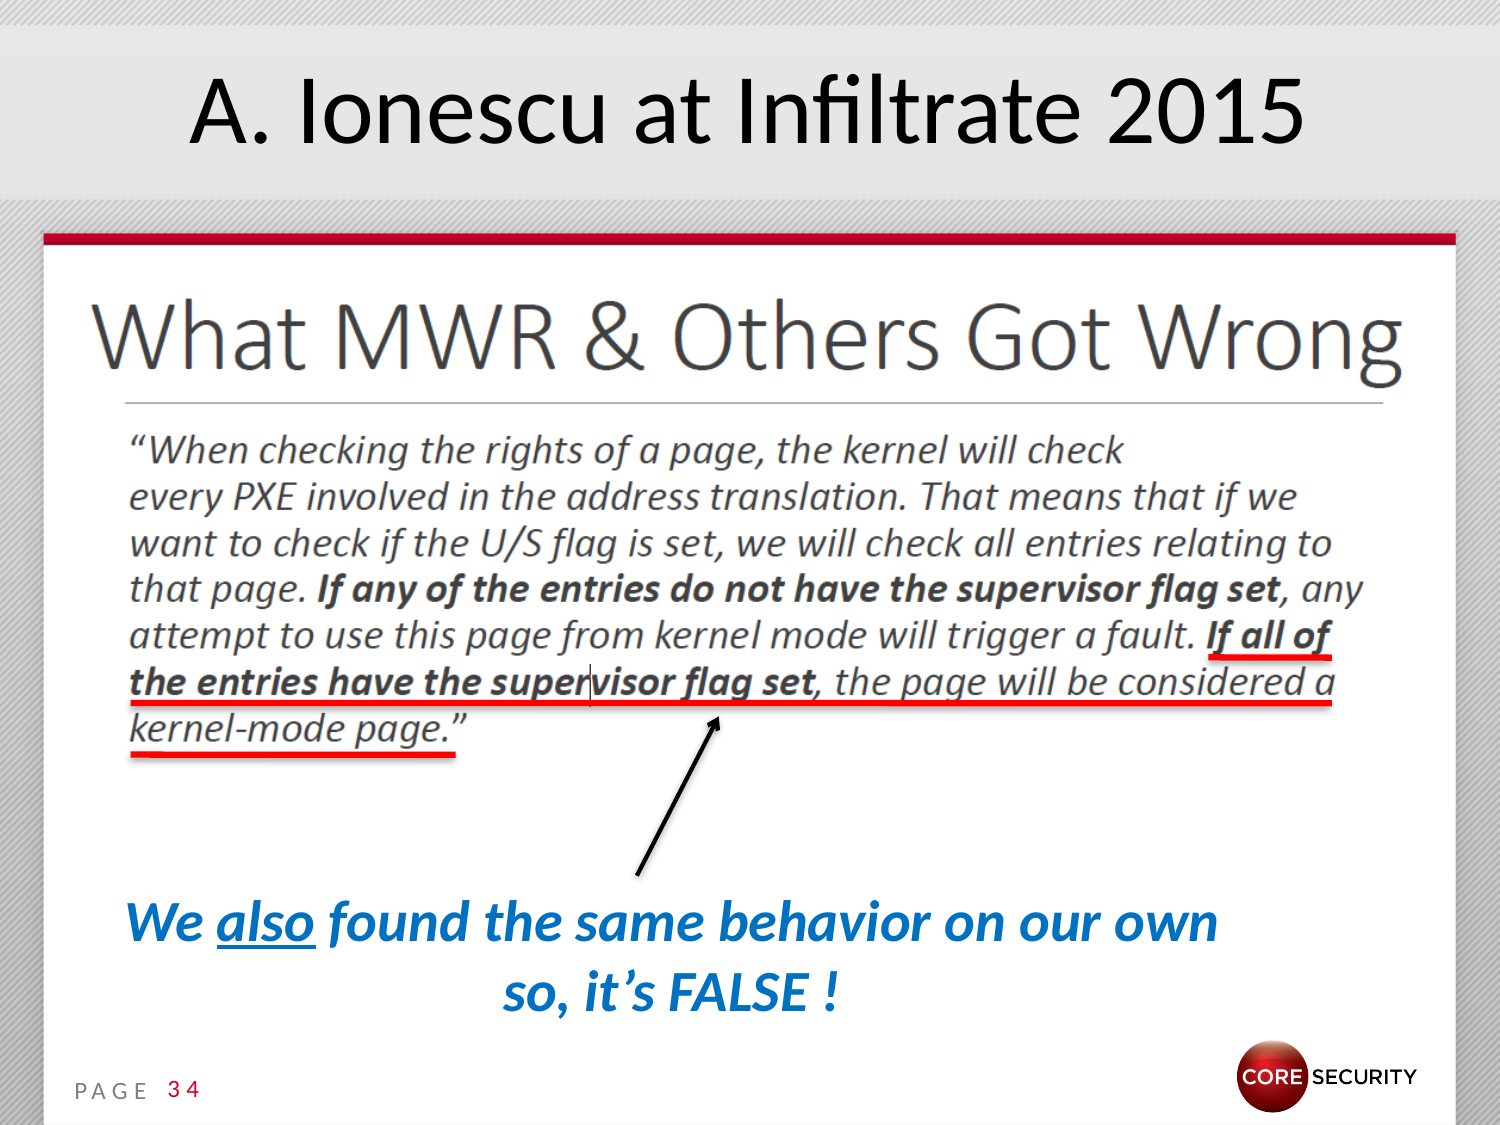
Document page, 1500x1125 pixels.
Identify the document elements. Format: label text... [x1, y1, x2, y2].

picture [0, 0, 1500, 1125]
title A. Ionescu at Infiltrate 2015 [75, 67, 1425, 172]
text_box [103, 716, 1241, 1033]
slide_number 34 [152, 1067, 503, 1111]
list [74, 276, 1426, 799]
